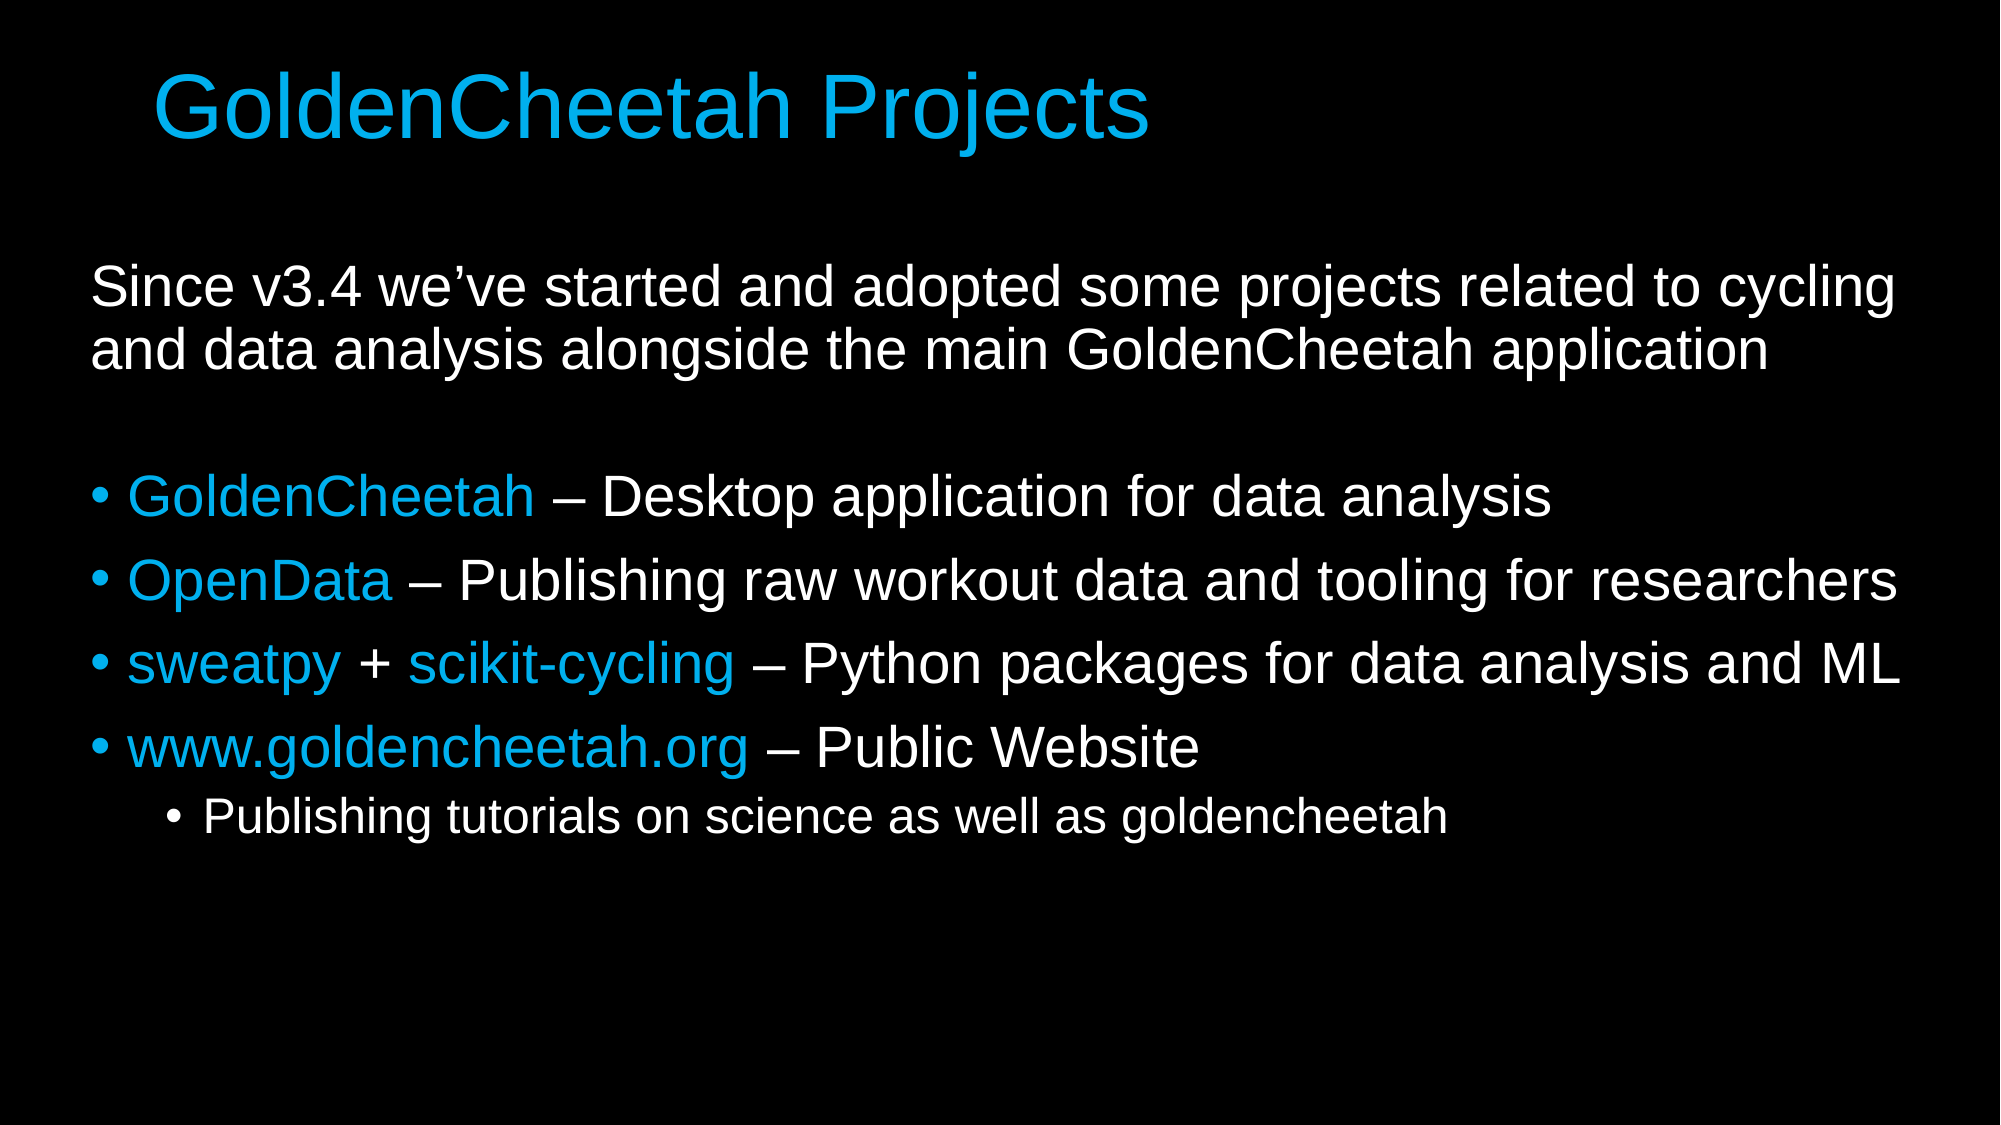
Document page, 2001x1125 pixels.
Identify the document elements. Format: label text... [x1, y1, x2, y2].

title GoldenCheetah Projects [137, 0, 1863, 218]
list Since v3.4 we’ve started and adopted some projects related to cycling and data analysis alongside the main GoldenCheetah application GoldenCheetah – Desktop application for data analysis OpenData – Publishing raw workout data and tooling for researchers sweatpy + scikit-cycling – Python packages for data analysis and ML www.goldencheetah.org – Public Website Publishing tutorials on science as well as goldencheetah [75, 248, 1961, 963]
